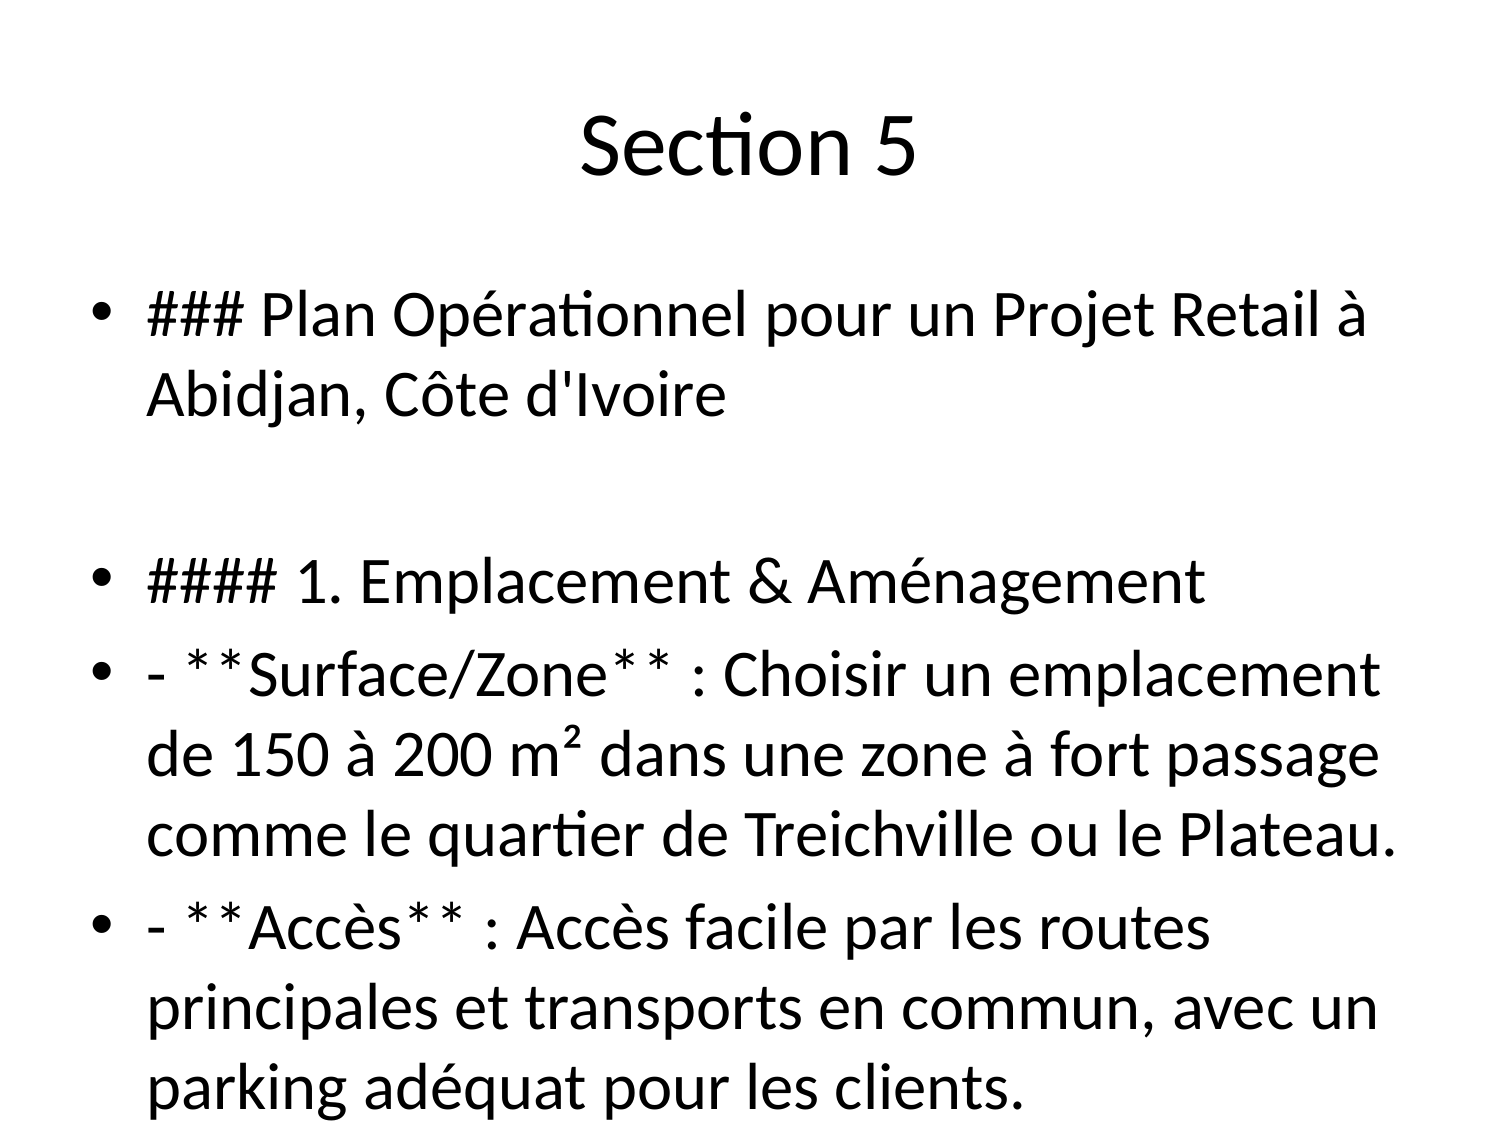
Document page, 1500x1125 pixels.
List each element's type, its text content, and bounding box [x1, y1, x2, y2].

list ### Plan Opérationnel pour un Projet Retail à Abidjan, Côte d'Ivoire #### 1. Emplacement & Aménagement - **Surface/Zone** : Choisir un emplacement de 150 à 200 m² dans une zone à fort passage comme le quartier de Treichville ou le Plateau. - **Accès** : Accès facile par les routes principales et transports en commun, avec un parking adéquat pour les clients. - **Visibilité** : Façade bien visible avec une enseigne lumineuse et attirante, vitrine mettant en avant les produits phares. #### 2. Approvisionnements & Fournisseurs - **Fournisseurs Locaux** : Collaborer avec des grossistes comme "Société Ivoirienne de Distribution" et des producteurs locaux pour les fruits, légumes et produits alimentaires. Pour les vêtements, se tourner vers des ateliers de confection locaux. - **Fréquence** : Approvisionnement hebdomadaire pour les produits frais et bi-hebdomadaire pour les produits non périssables. - **Logistique** : Utiliser des véhicules de livraison locaux pour assurer le transport de [75, 262, 1425, 1005]
title Section 5 [75, 45, 1425, 233]
